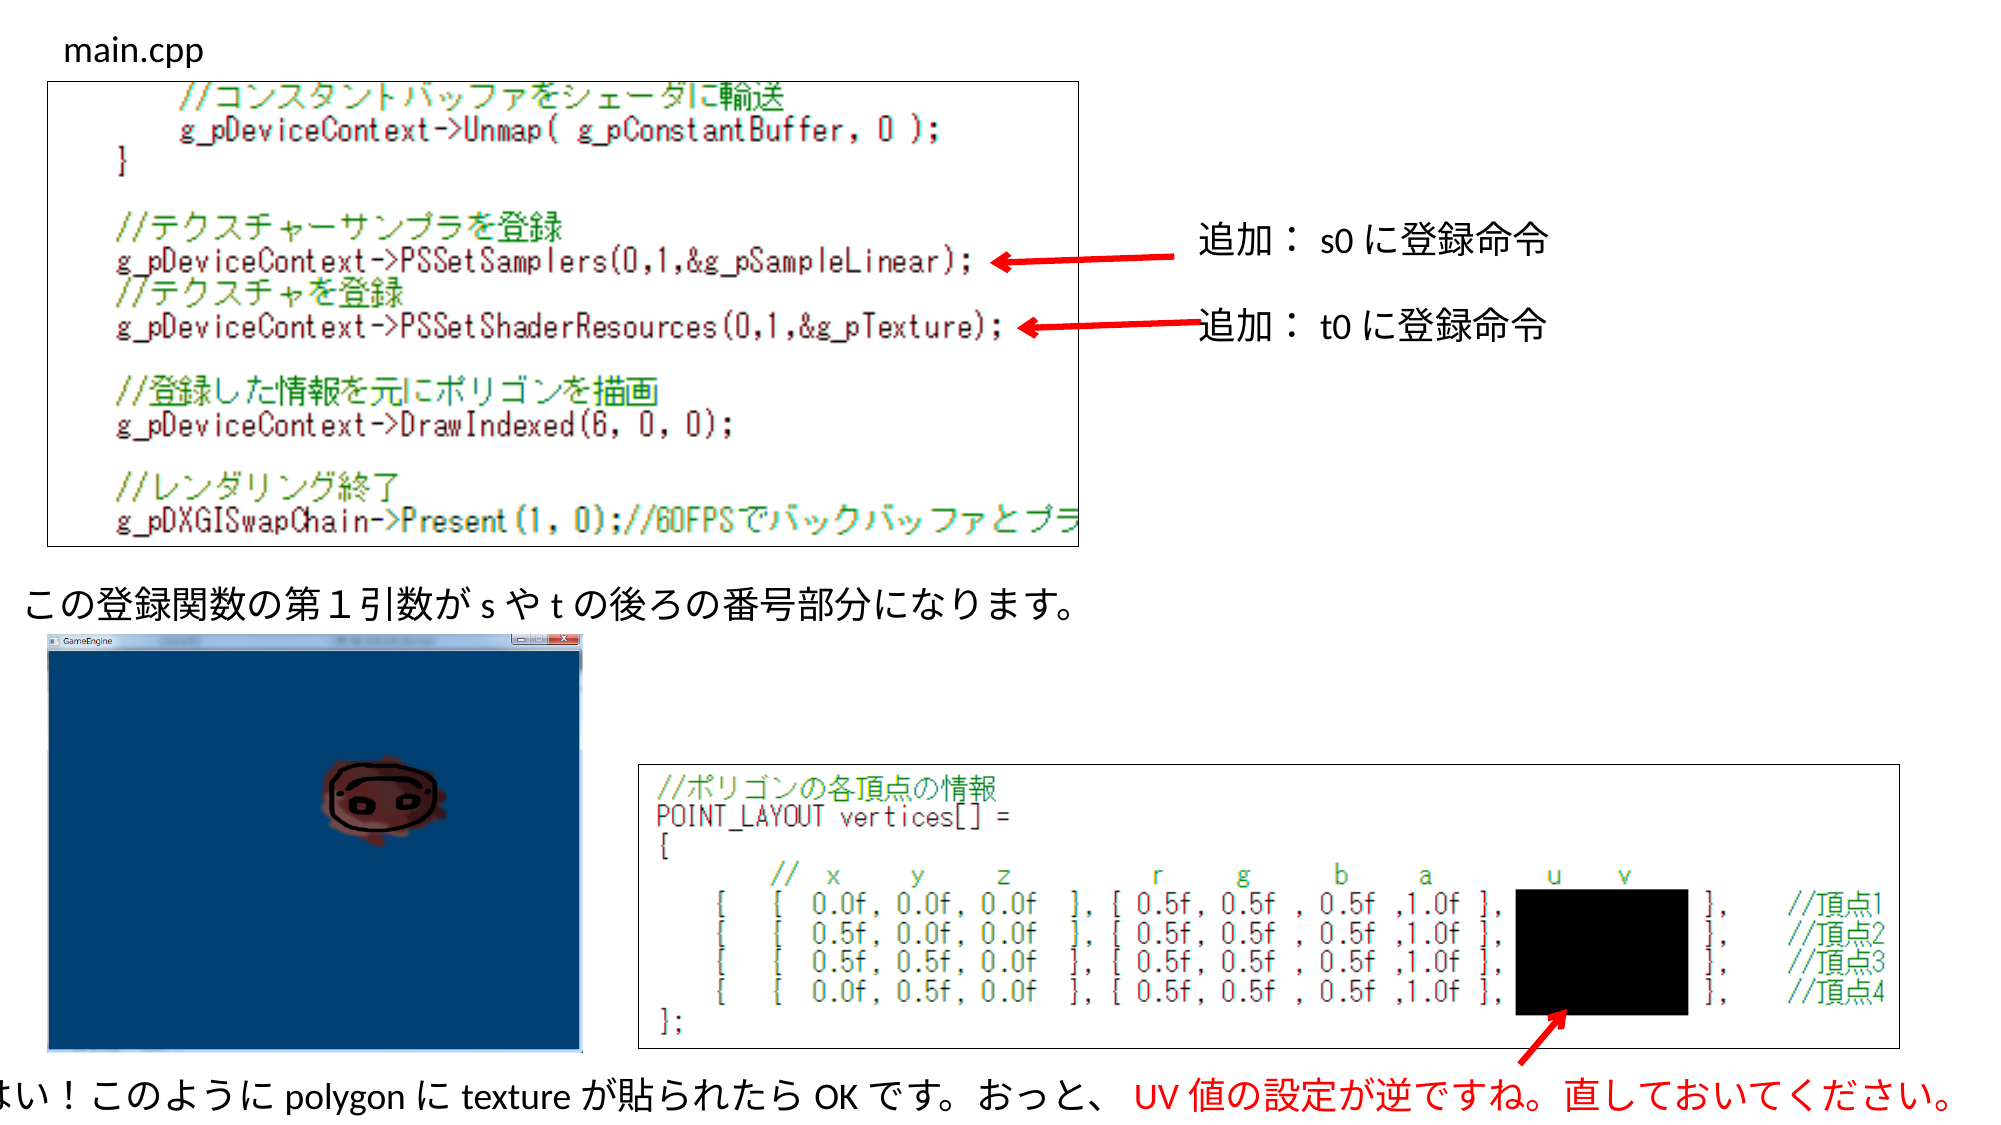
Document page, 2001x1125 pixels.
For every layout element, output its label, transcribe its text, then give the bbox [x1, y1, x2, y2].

text_box main.cpp [48, 17, 220, 78]
picture [47, 81, 1079, 547]
text_box はい！このようにpolygonにtextureが貼られたらOKです。おっと、UV値の設定が逆ですね。直しておいてください。 [0, 1064, 1987, 1125]
text_box 追加：s0に登録命令 [1183, 209, 1565, 269]
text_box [989, 256, 1175, 263]
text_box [1519, 1008, 1568, 1065]
picture [47, 634, 583, 1053]
picture [638, 764, 1900, 1049]
text_box 追加：t0に登録命令 [1183, 294, 1563, 355]
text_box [1016, 321, 1202, 329]
text_box この登録関数の第１引数がsやtの後ろの番号部分になります。 [6, 573, 1109, 634]
